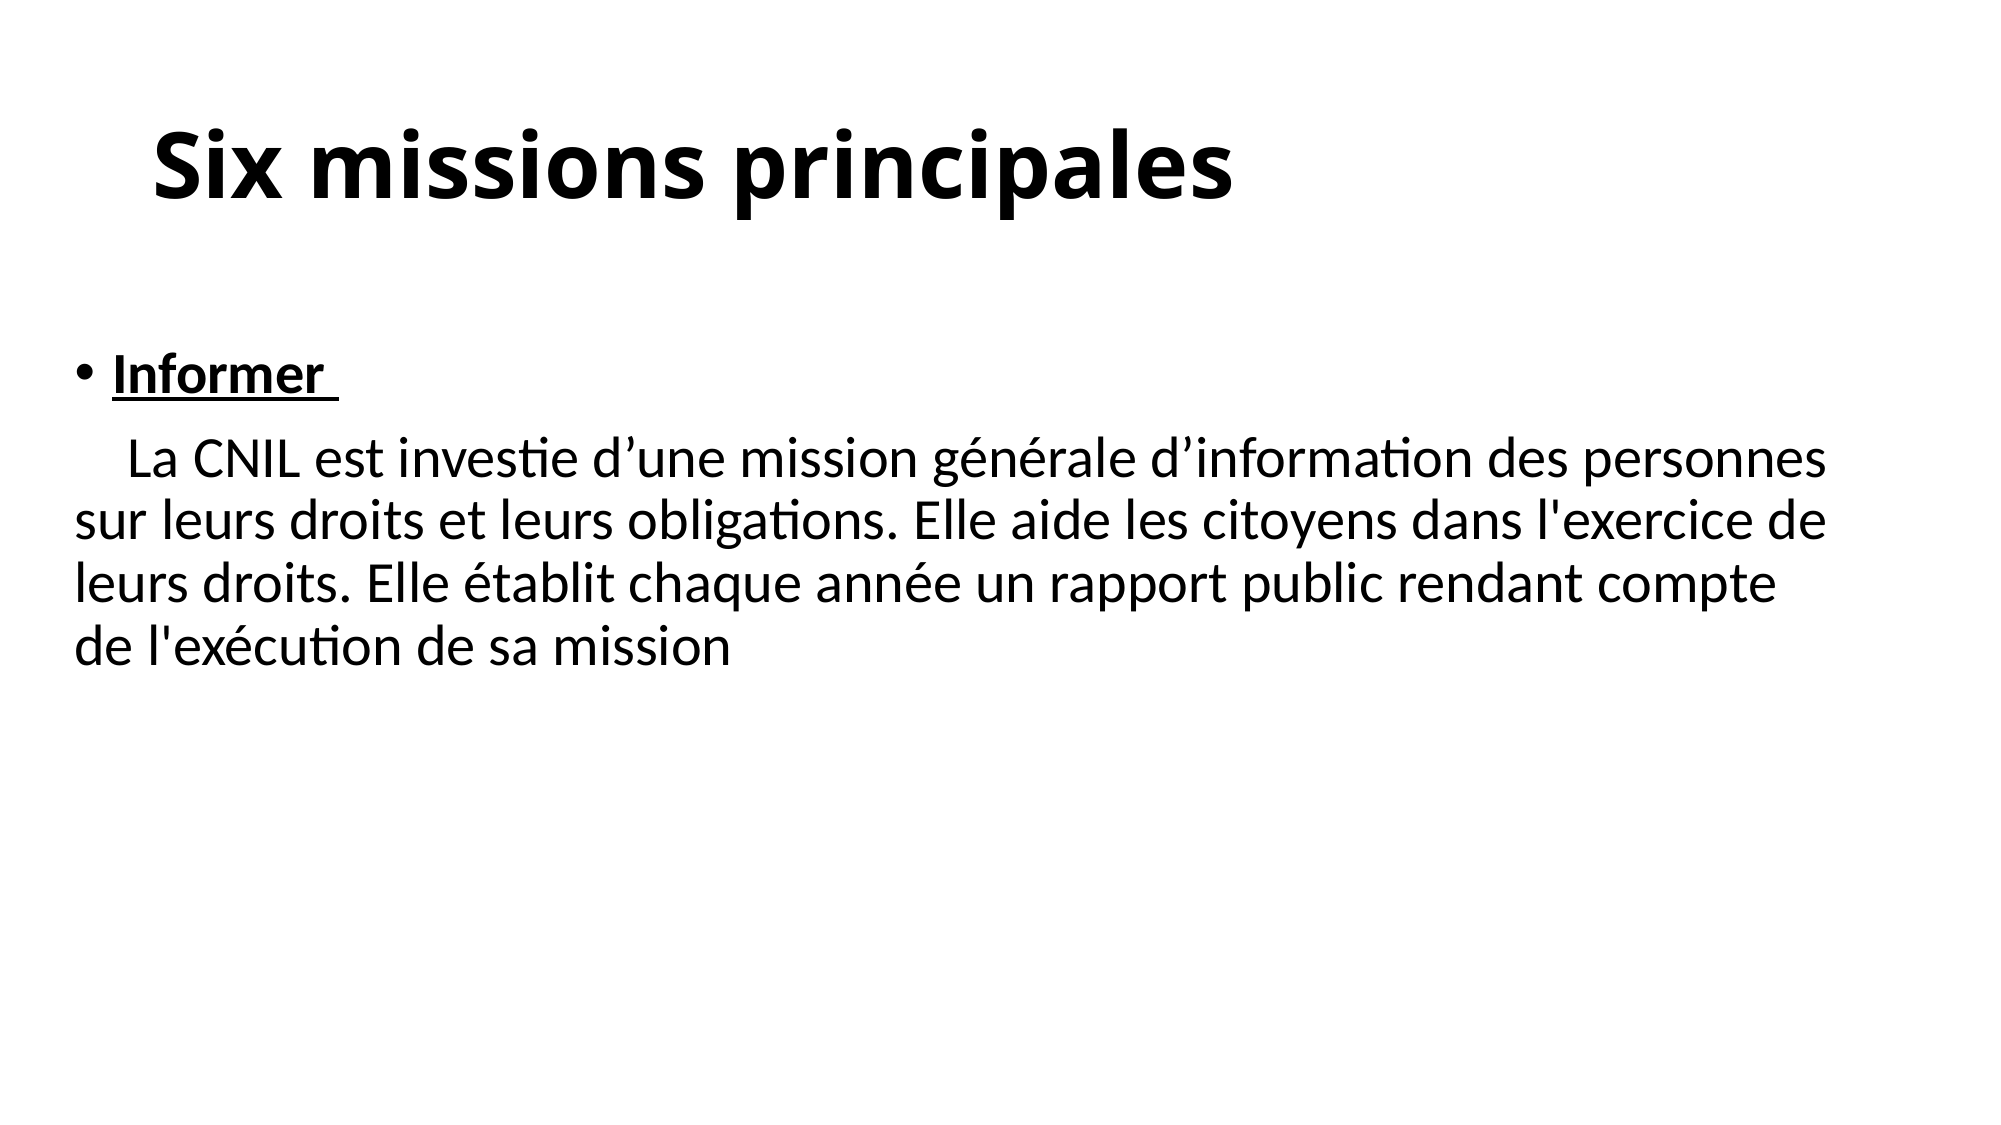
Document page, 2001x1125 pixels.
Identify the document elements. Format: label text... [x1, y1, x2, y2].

title Six missions principales [137, 59, 1863, 244]
list Informer La CNIL est investie d’une mission générale d’information des personnes sur leurs droits et leurs obligations. Elle aide les citoyens dans l'exercice de leurs droits. Elle établit chaque année un rapport public rendant compte de l'exécution de sa mission [59, 244, 1863, 1014]
